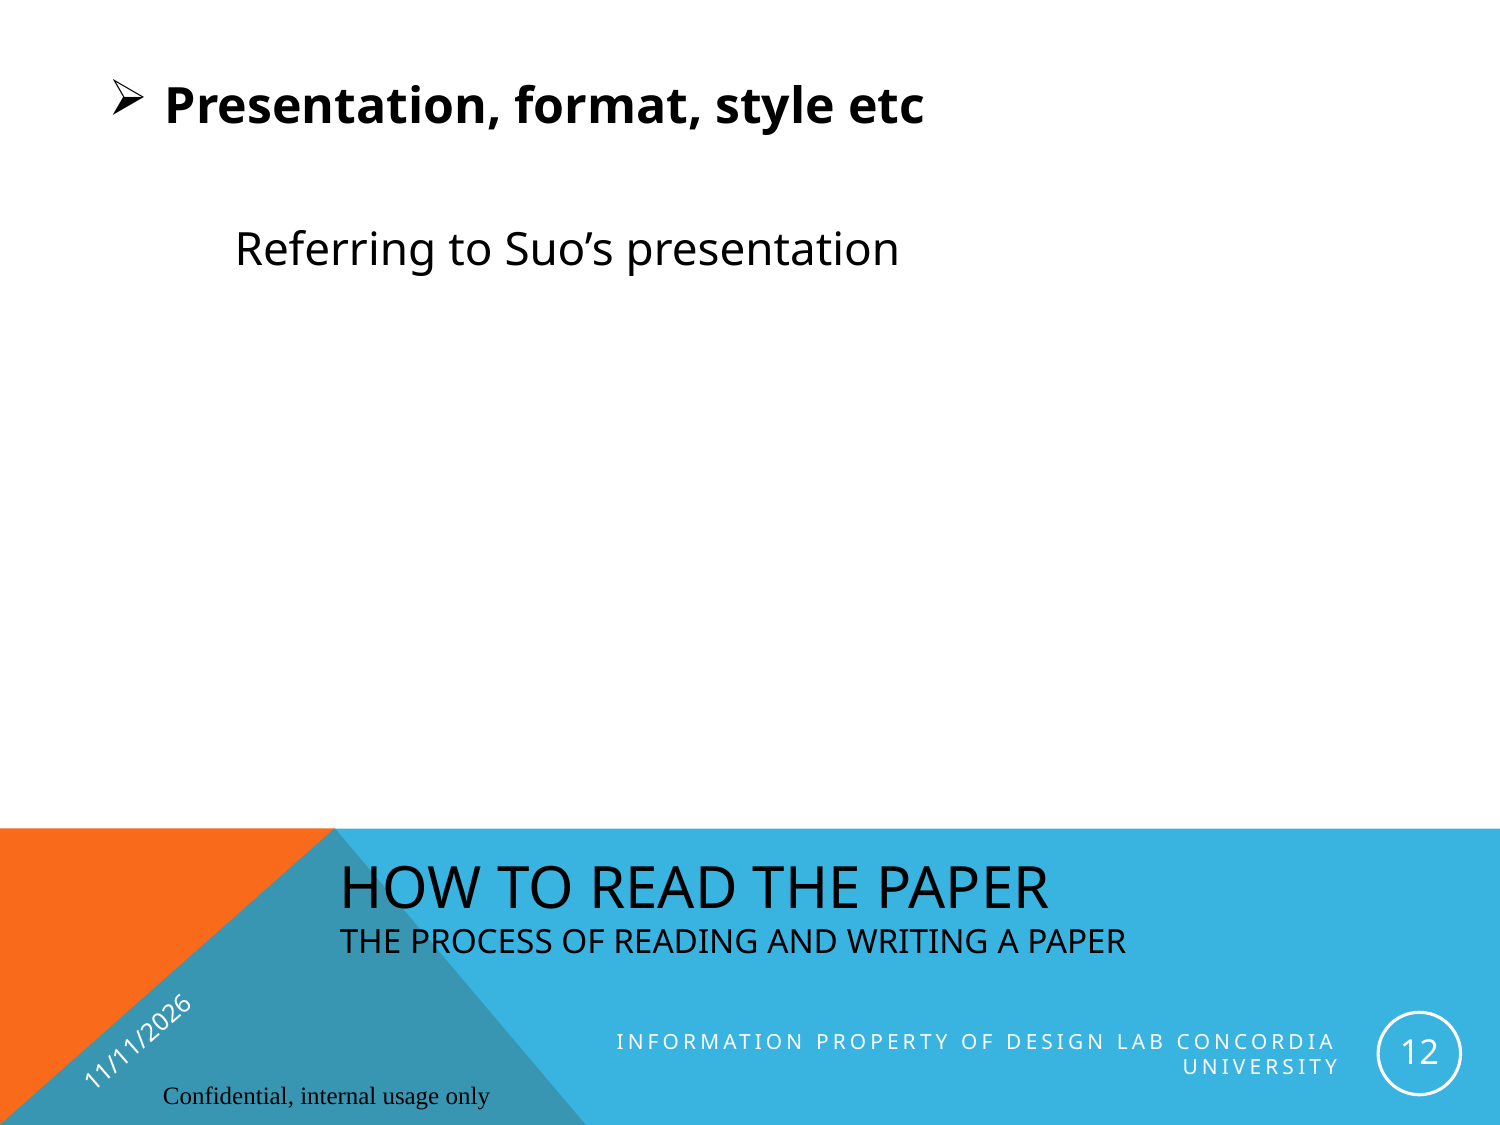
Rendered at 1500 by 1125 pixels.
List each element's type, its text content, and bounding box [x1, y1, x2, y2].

title HOW TO READ the PAPER The process of reading and writing a paper [324, 834, 1152, 976]
slide_number 12 [1376, 1010, 1463, 1097]
text_box Referring to Suo’s presentation [206, 208, 1258, 728]
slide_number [65, 859, 324, 1109]
list Presentation, format, style etc [93, 66, 944, 161]
text_box Confidential, internal usage only [148, 1072, 890, 1117]
footer Information property of Design Lab Concordia university [501, 1031, 1353, 1076]
